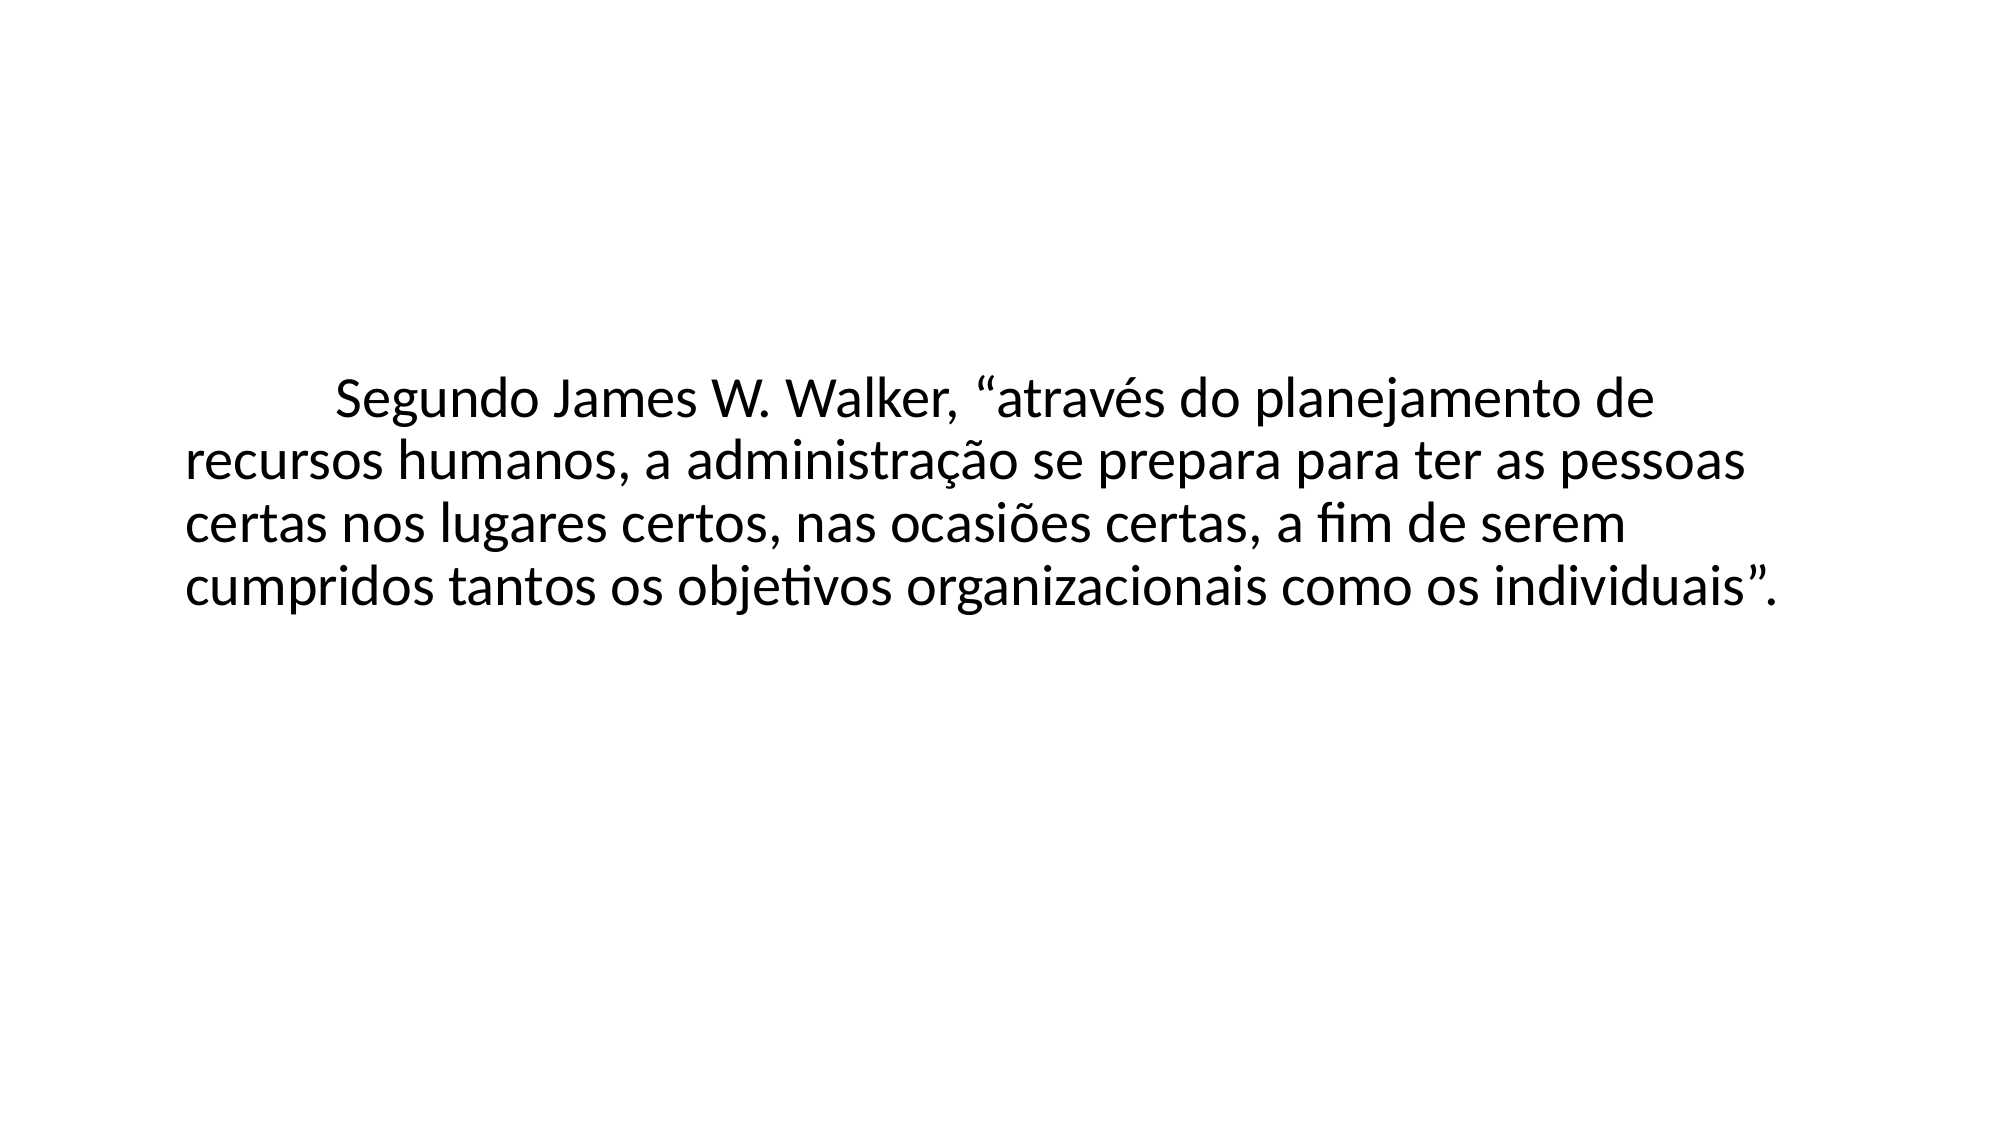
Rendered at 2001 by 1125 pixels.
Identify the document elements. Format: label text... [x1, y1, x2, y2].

list Segundo James W. Walker, “através do planejamento de recursos humanos, a administração se prepara para ter as pessoas certas nos lugares certos, nas ocasiões certas, a fim de serem cumpridos tantos os objetivos organizacionais como os individuais”. [137, 299, 1863, 1014]
